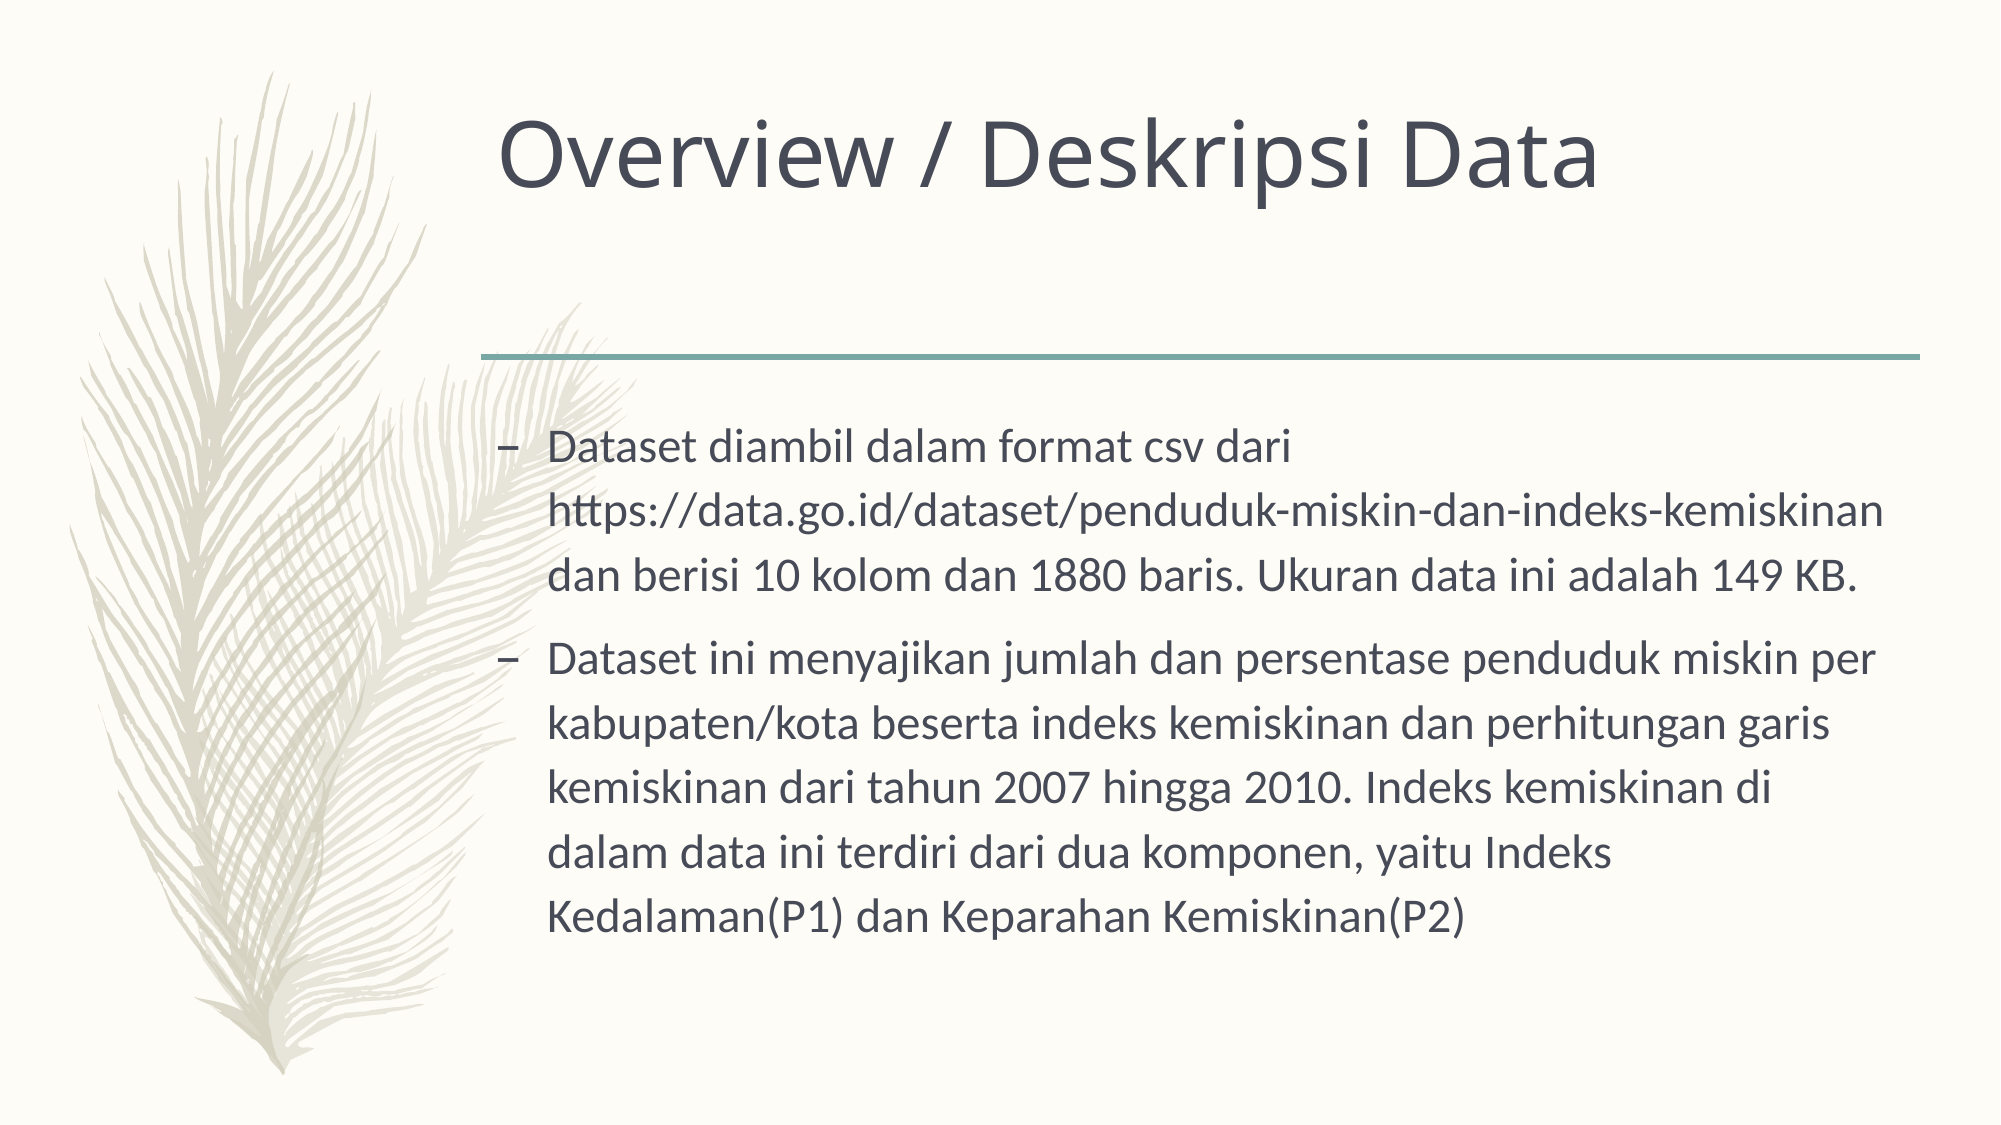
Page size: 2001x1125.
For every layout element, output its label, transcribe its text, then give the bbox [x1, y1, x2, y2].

title Overview / Deskripsi Data [481, 93, 1920, 350]
list Dataset diambil dalam format csv dari https://data.go.id/dataset/penduduk-miskin-dan-indeks-kemiskinan dan berisi 10 kolom dan 1880 baris. Ukuran data ini adalah 149 KB. Dataset ini menyajikan jumlah dan persentase penduduk miskin per kabupaten/kota beserta indeks kemiskinan dan perhitungan garis kemiskinan dari tahun 2007 hingga 2010. Indeks kemiskinan di dalam data ini terdiri dari dua komponen, yaitu Indeks Kedalaman(P1) dan Keparahan Kemiskinan(P2) [481, 399, 1920, 999]
